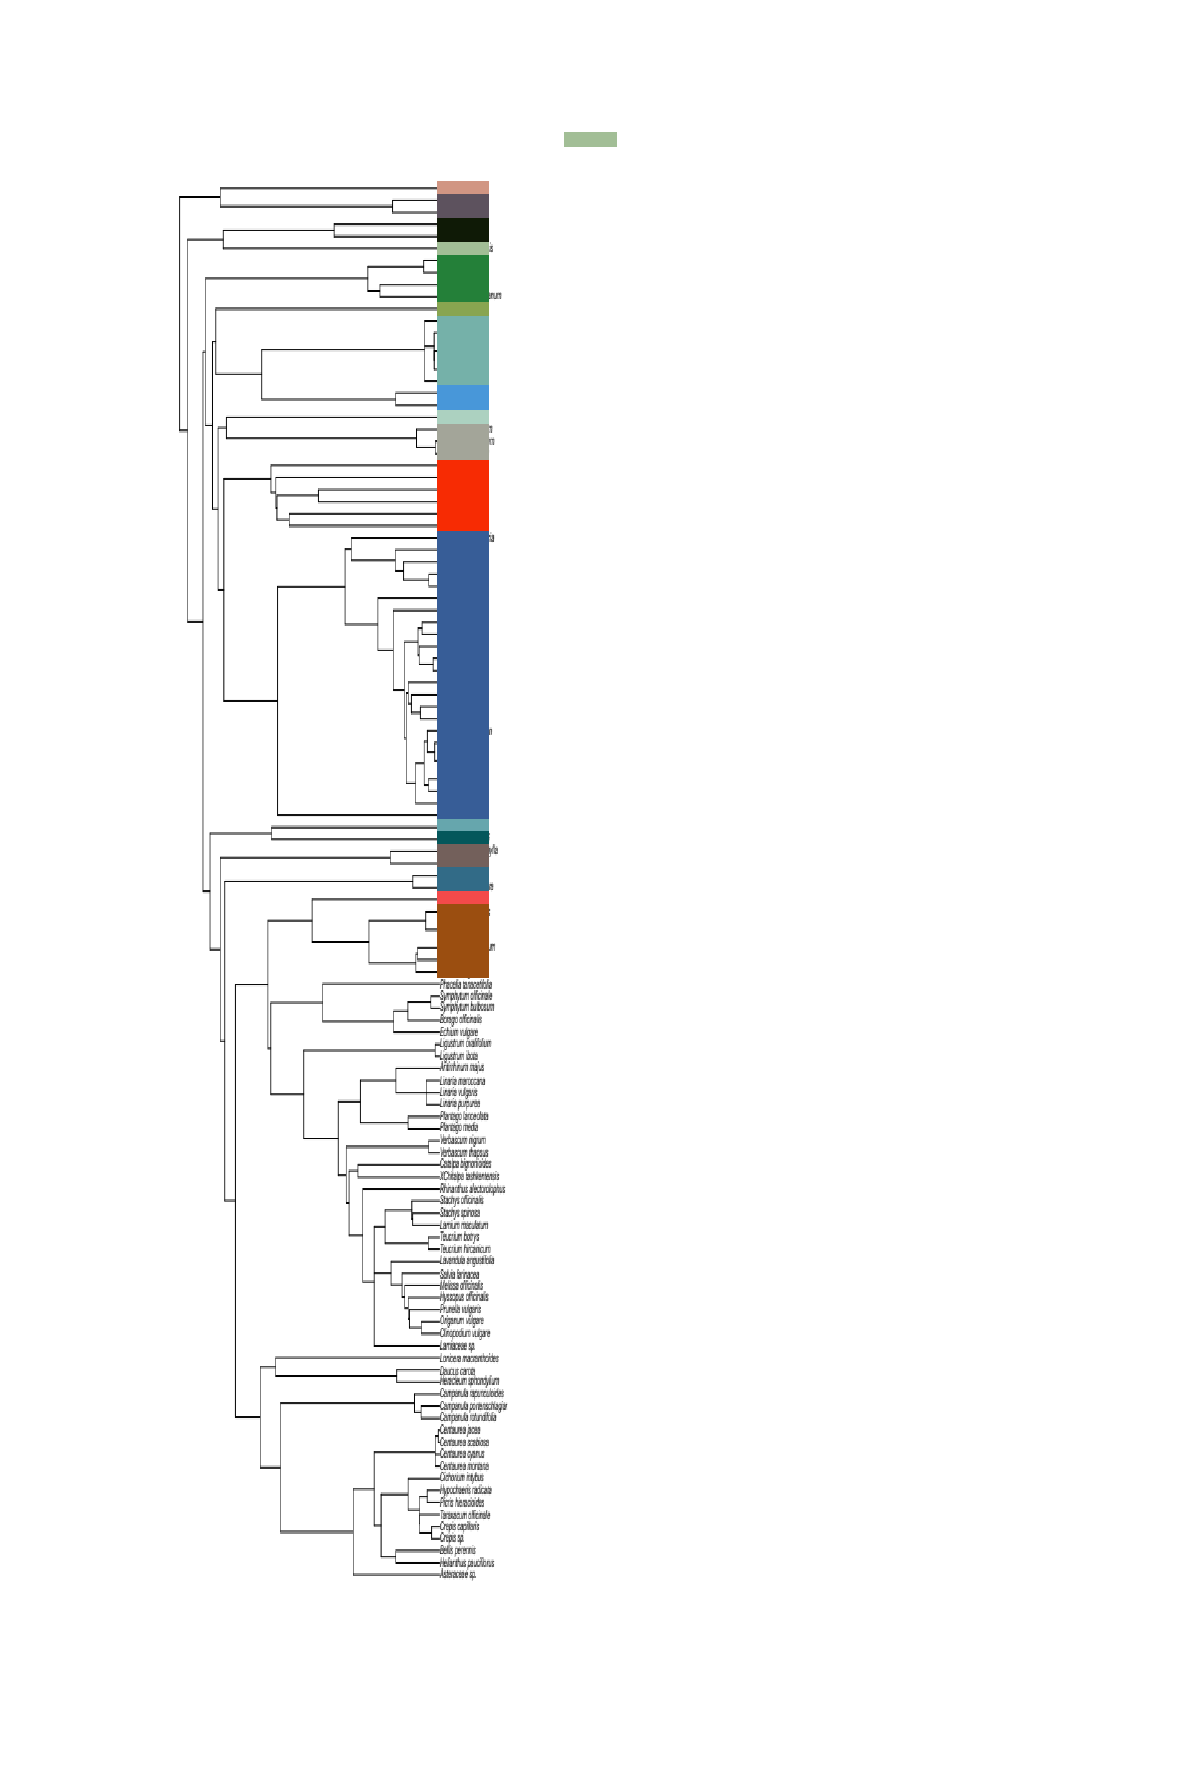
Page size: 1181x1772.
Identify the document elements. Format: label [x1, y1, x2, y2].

picture [172, 173, 508, 1599]
text_box [564, 132, 617, 147]
text_box [437, 181, 488, 845]
